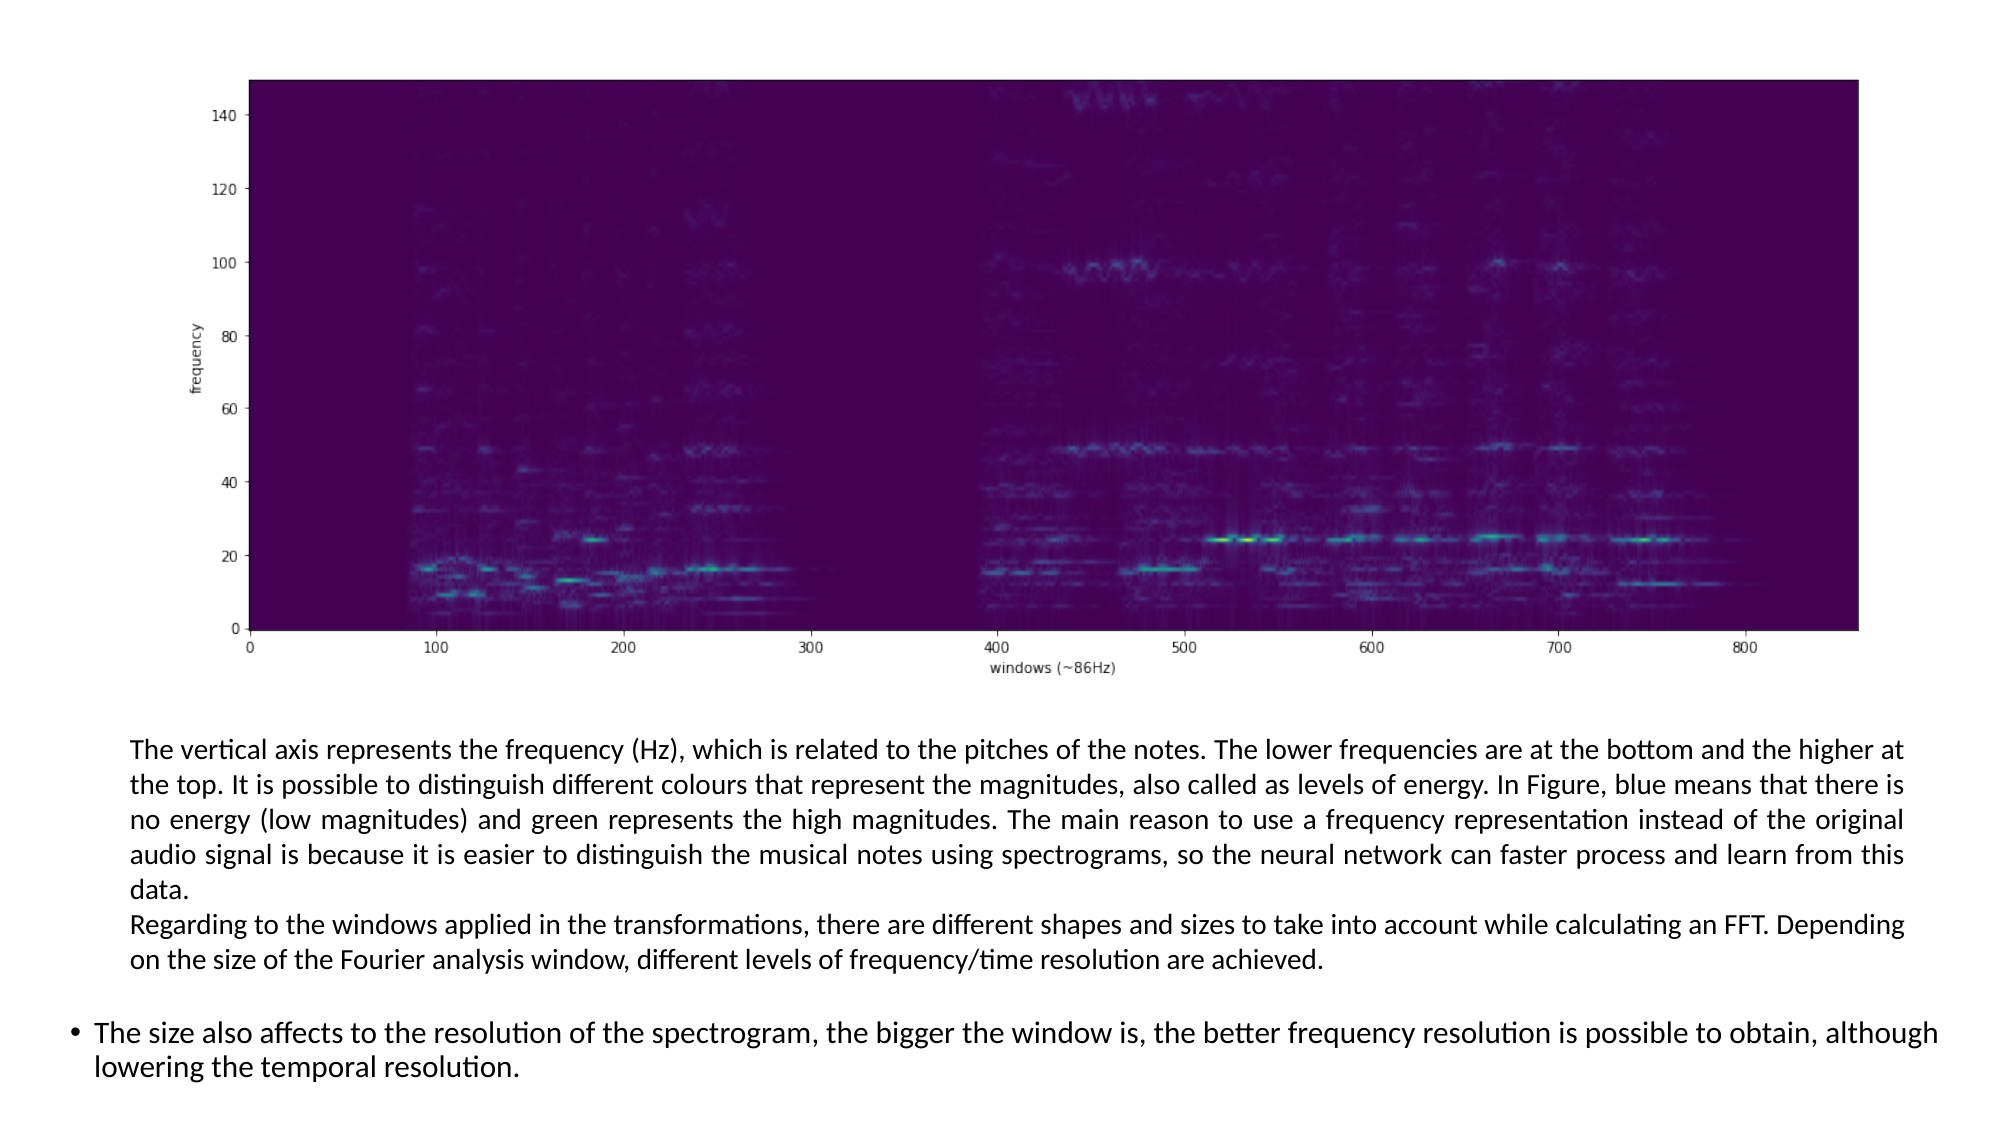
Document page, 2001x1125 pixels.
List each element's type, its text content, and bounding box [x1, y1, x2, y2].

text_box The vertical axis represents the frequency (Hz), which is related to the pitches of the notes. The lower frequencies are at the bottom and the higher at the top. It is possible to distinguish different colours that represent the magnitudes, also called as levels of energy. In Figure, blue means that there is no energy (low magnitudes) and green represents the high magnitudes. The main reason to use a frequency representation instead of the original audio signal is because it is easier to distinguish the musical notes using spectrograms, so the neural network can faster process and learn from this data. Regarding to the windows applied in the transformations, there are different shapes and sizes to take into account while calculating an FFT. Depending on the size of the Fourier analysis window, different levels of frequency/time resolution are achieved. [114, 722, 1921, 983]
text_box The size also affects to the resolution of the spectrogram, the bigger the window is, the better frequency resolution is possible to obtain, although lowering the temporal resolution. [41, 1001, 1994, 1100]
picture [181, 71, 1869, 685]
